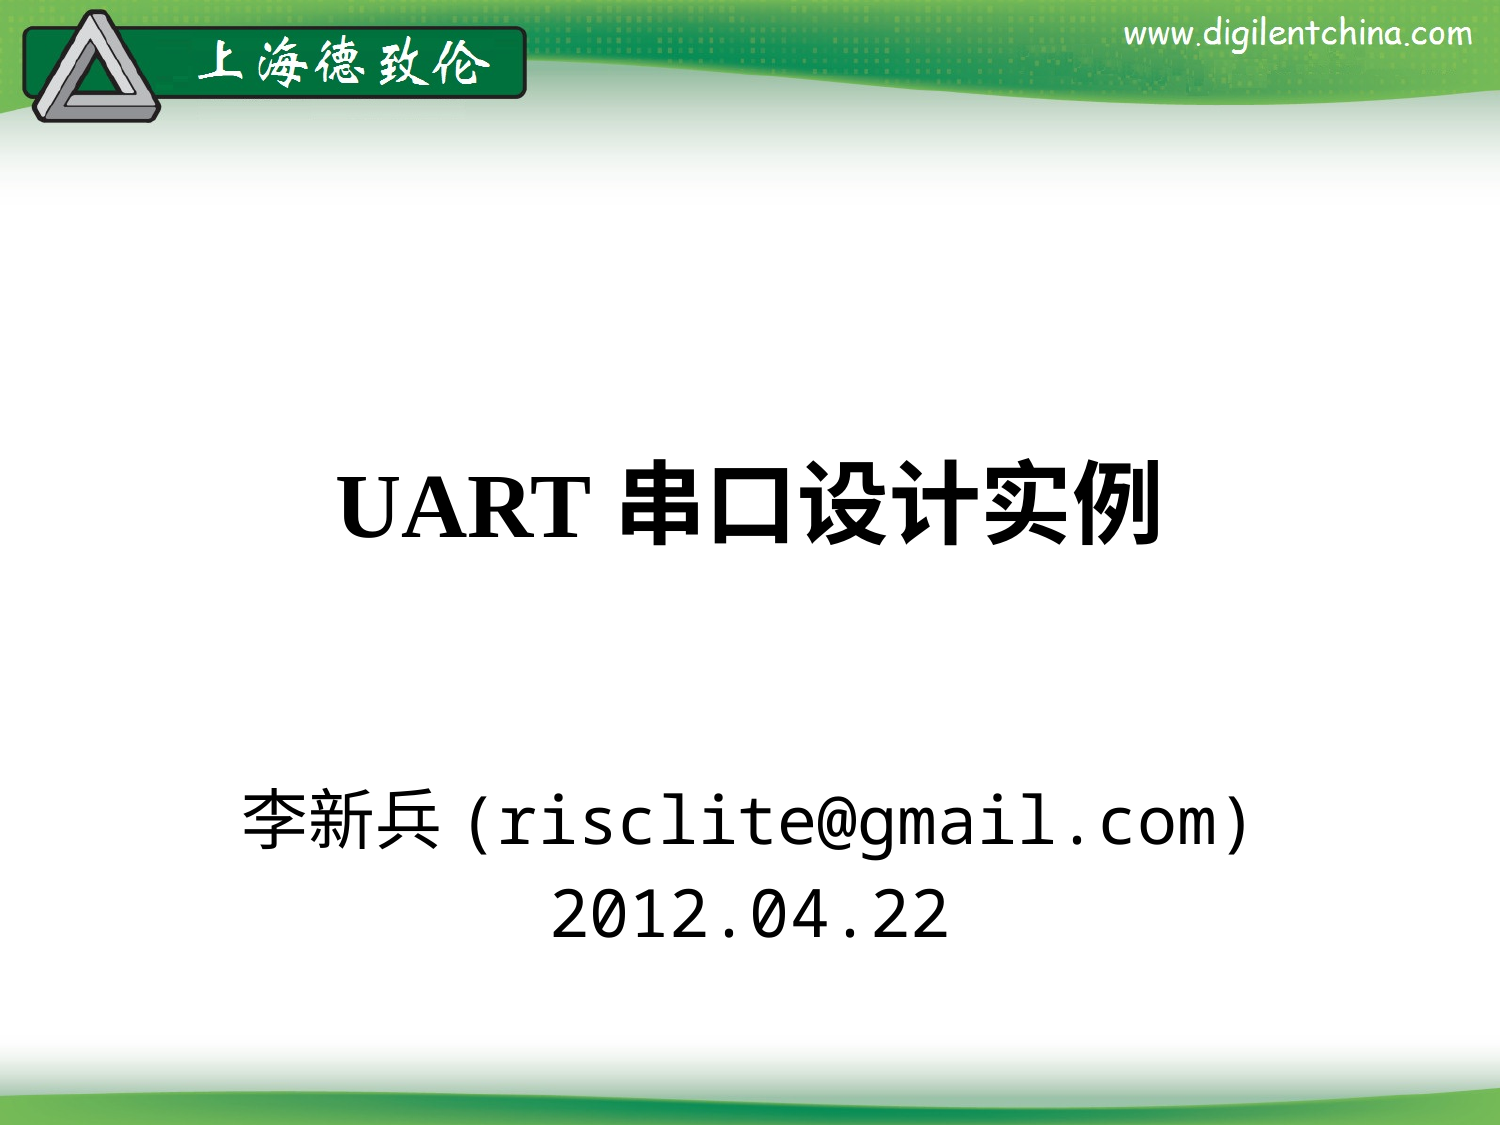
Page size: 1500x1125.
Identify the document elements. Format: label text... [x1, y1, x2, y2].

picture [0, 0, 1500, 1125]
title UART串口设计实例 [112, 380, 1388, 622]
subtitle 李新兵(risclite@gmail.com) 2012.04.22 [225, 676, 1275, 965]
